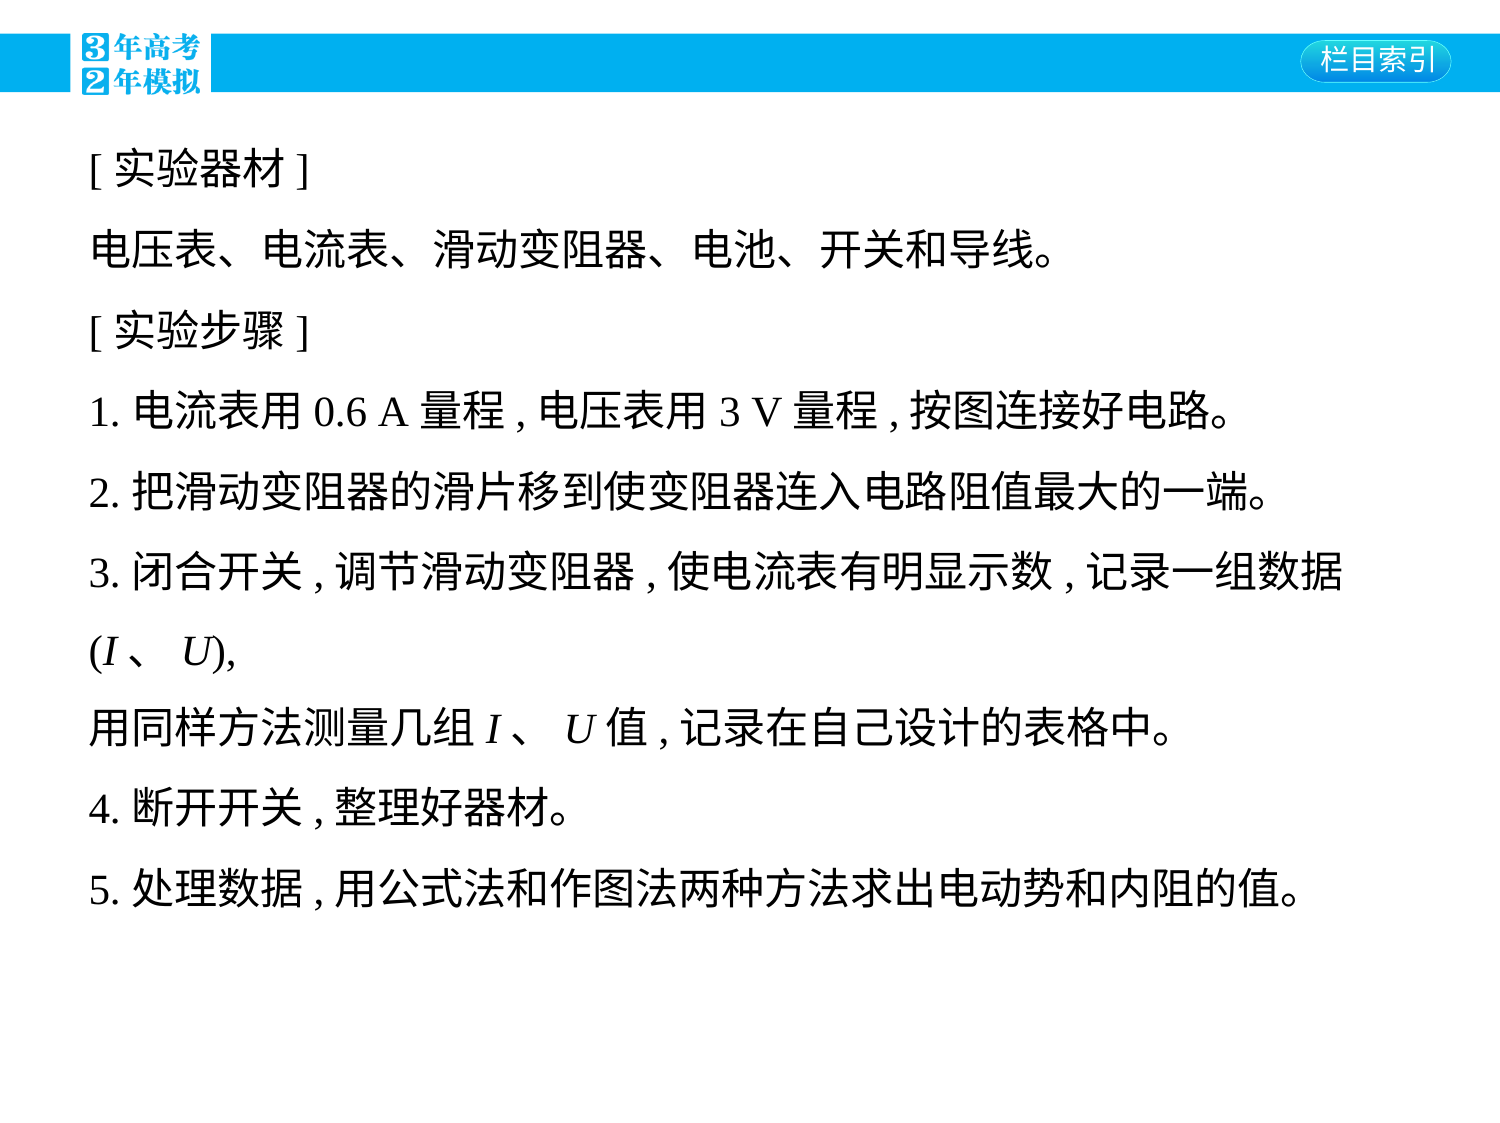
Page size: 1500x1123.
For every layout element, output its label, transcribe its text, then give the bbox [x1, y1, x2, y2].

picture [82, 33, 200, 95]
picture [87, 36, 104, 59]
picture [156, 90, 165, 95]
picture [179, 82, 183, 95]
picture [87, 87, 103, 92]
picture [187, 33, 200, 41]
text_box [实验器材] 电压表、电流表、滑动变阻器、电池、开关和导线。 [实验步骤] 1.电流表用0.6 A量程,电压表用3 V量程,按图连接好电路。 2.把滑动变阻器的滑片移到使变阻器连入电路阻值最大的一端。 3.闭合开关,调节滑动变阻器,使电流表有明显示数,记录一组数据(I、U), 用同样方法测量几组I、U值,记录在自己设计的表格中。 4.断开开关,整理好器材。 5.处理数据,用公式法和作图法两种方法求出电动势和内阻的值。 [88, 115, 1484, 914]
picture [187, 75, 193, 85]
picture [87, 71, 103, 84]
picture [152, 84, 157, 92]
picture [186, 90, 200, 95]
picture [159, 71, 163, 83]
